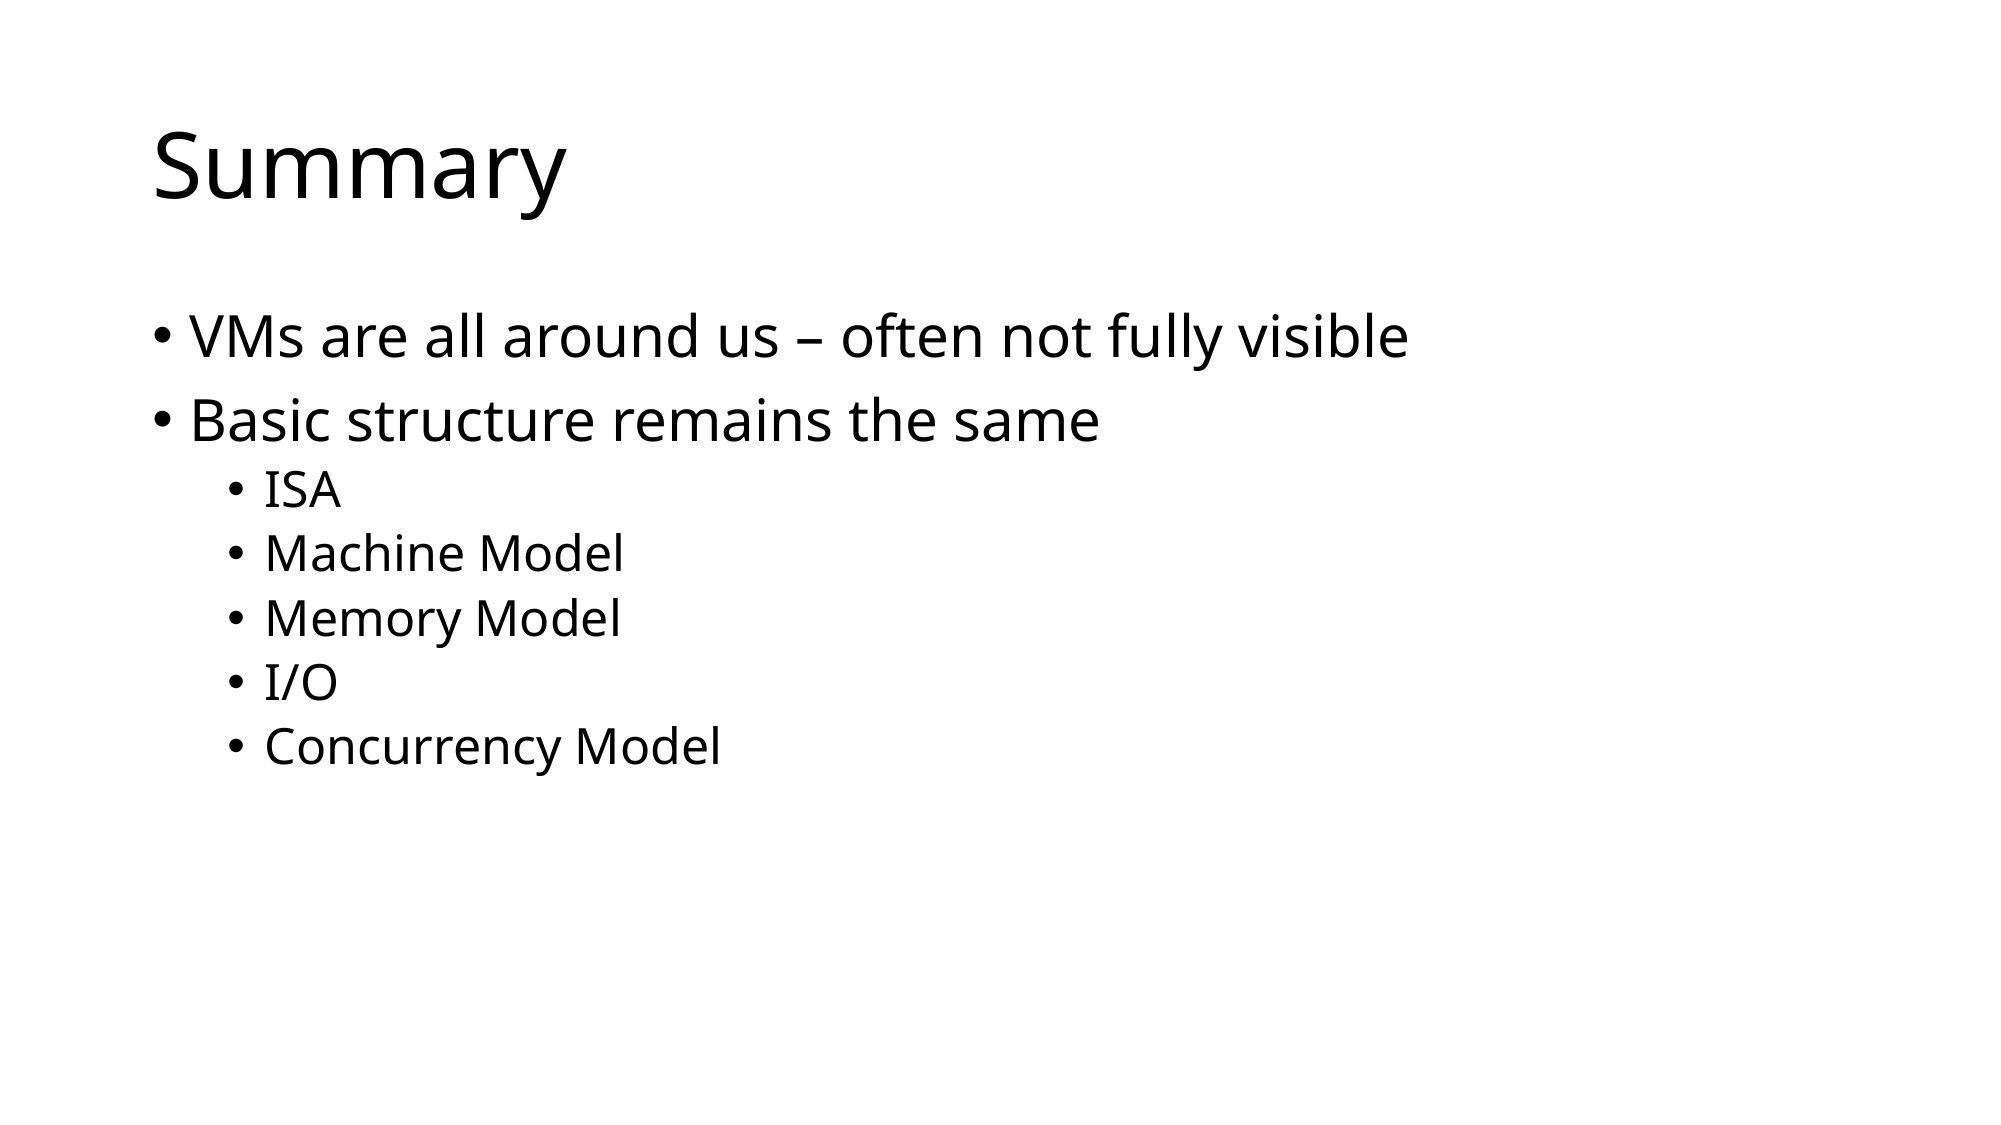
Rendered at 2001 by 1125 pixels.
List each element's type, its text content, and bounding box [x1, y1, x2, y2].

title Summary [137, 59, 1863, 278]
list VMs are all around us – often not fully visible Basic structure remains the same ISA Machine Model Memory Model I/O Concurrency Model [137, 299, 1863, 1014]
